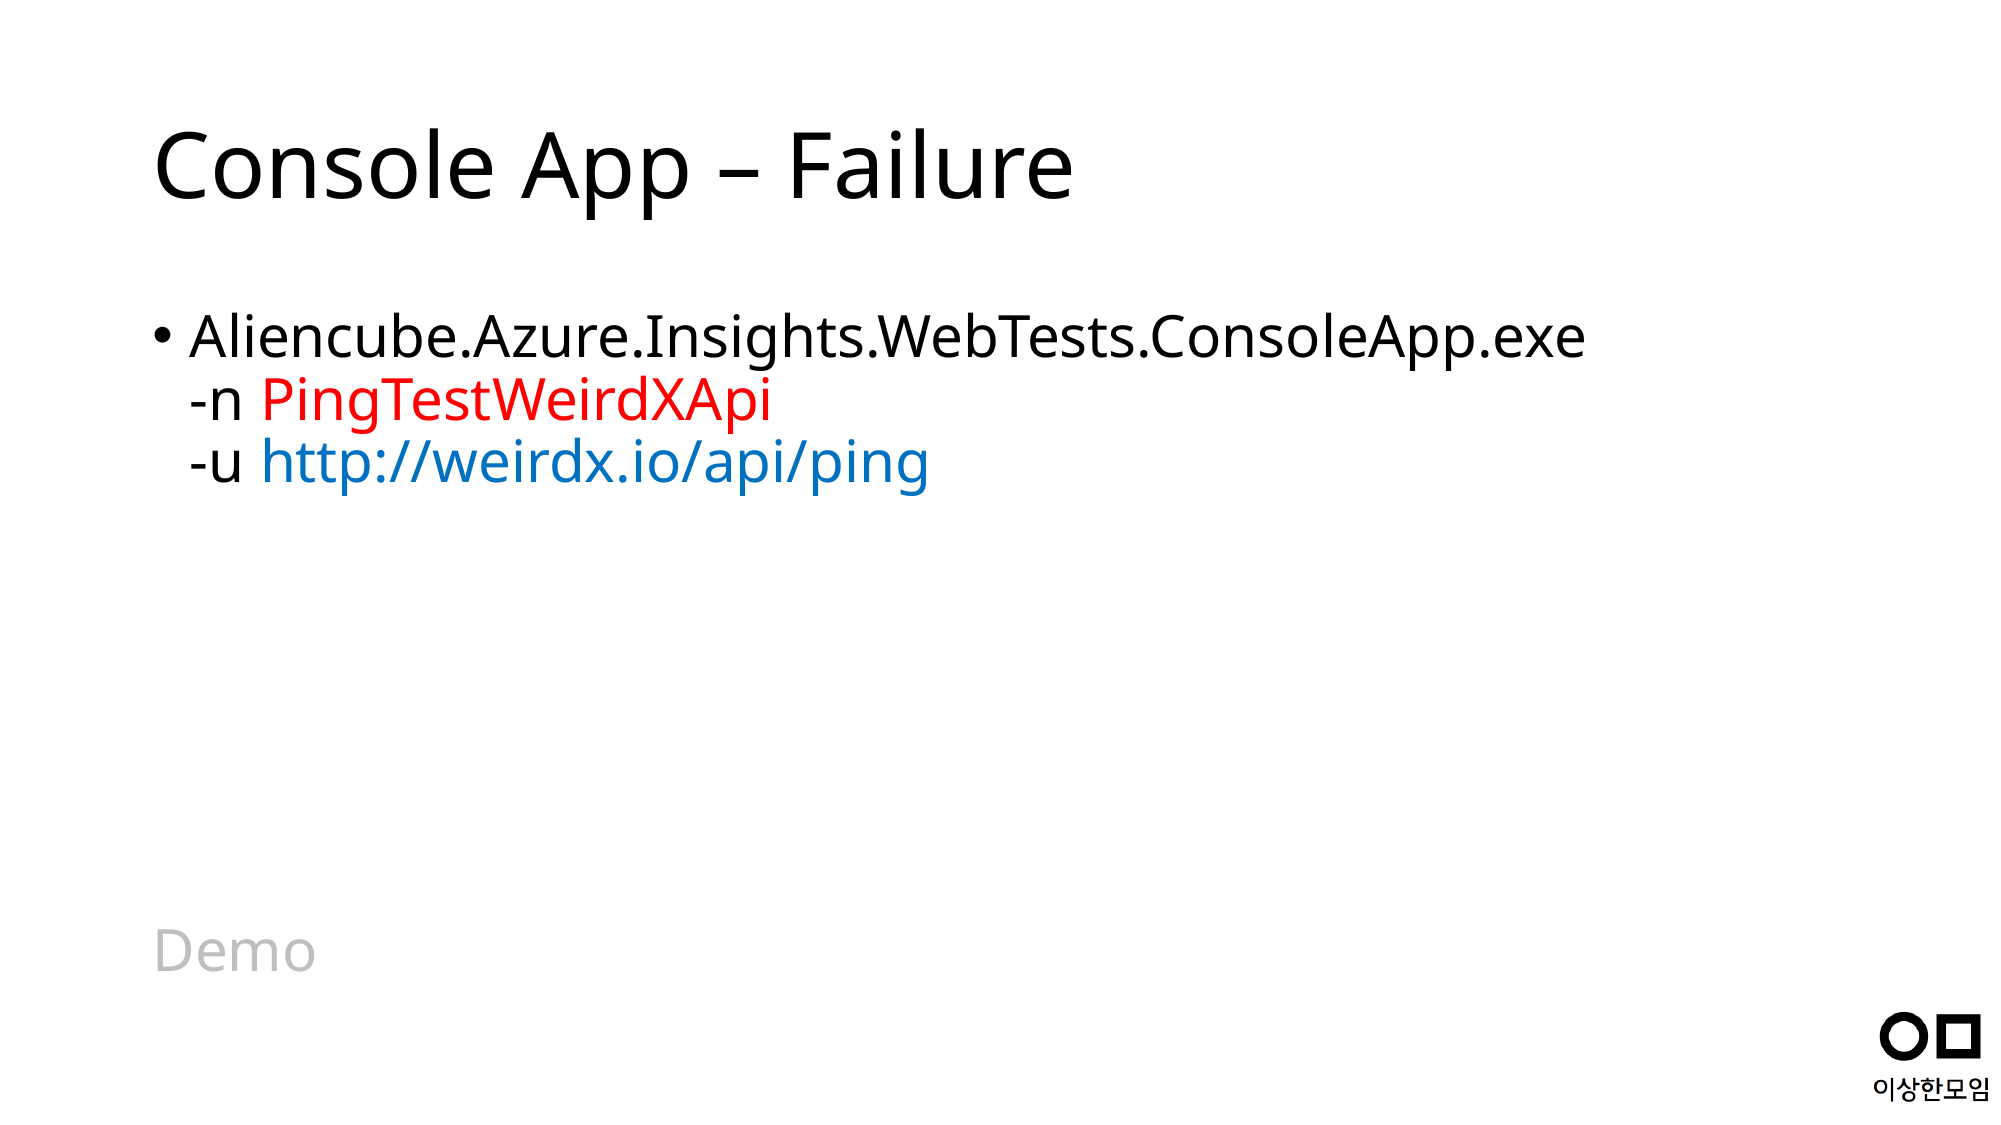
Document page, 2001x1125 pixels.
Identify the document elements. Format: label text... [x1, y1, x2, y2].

list Aliencube.Azure.Insights.WebTests.ConsoleApp.exe -n PingTestWeirdXApi -u http://weirdx.io/api/ping Demo [137, 299, 1863, 1014]
picture [1862, 987, 2000, 1125]
title Console App – Failure [137, 59, 1863, 278]
